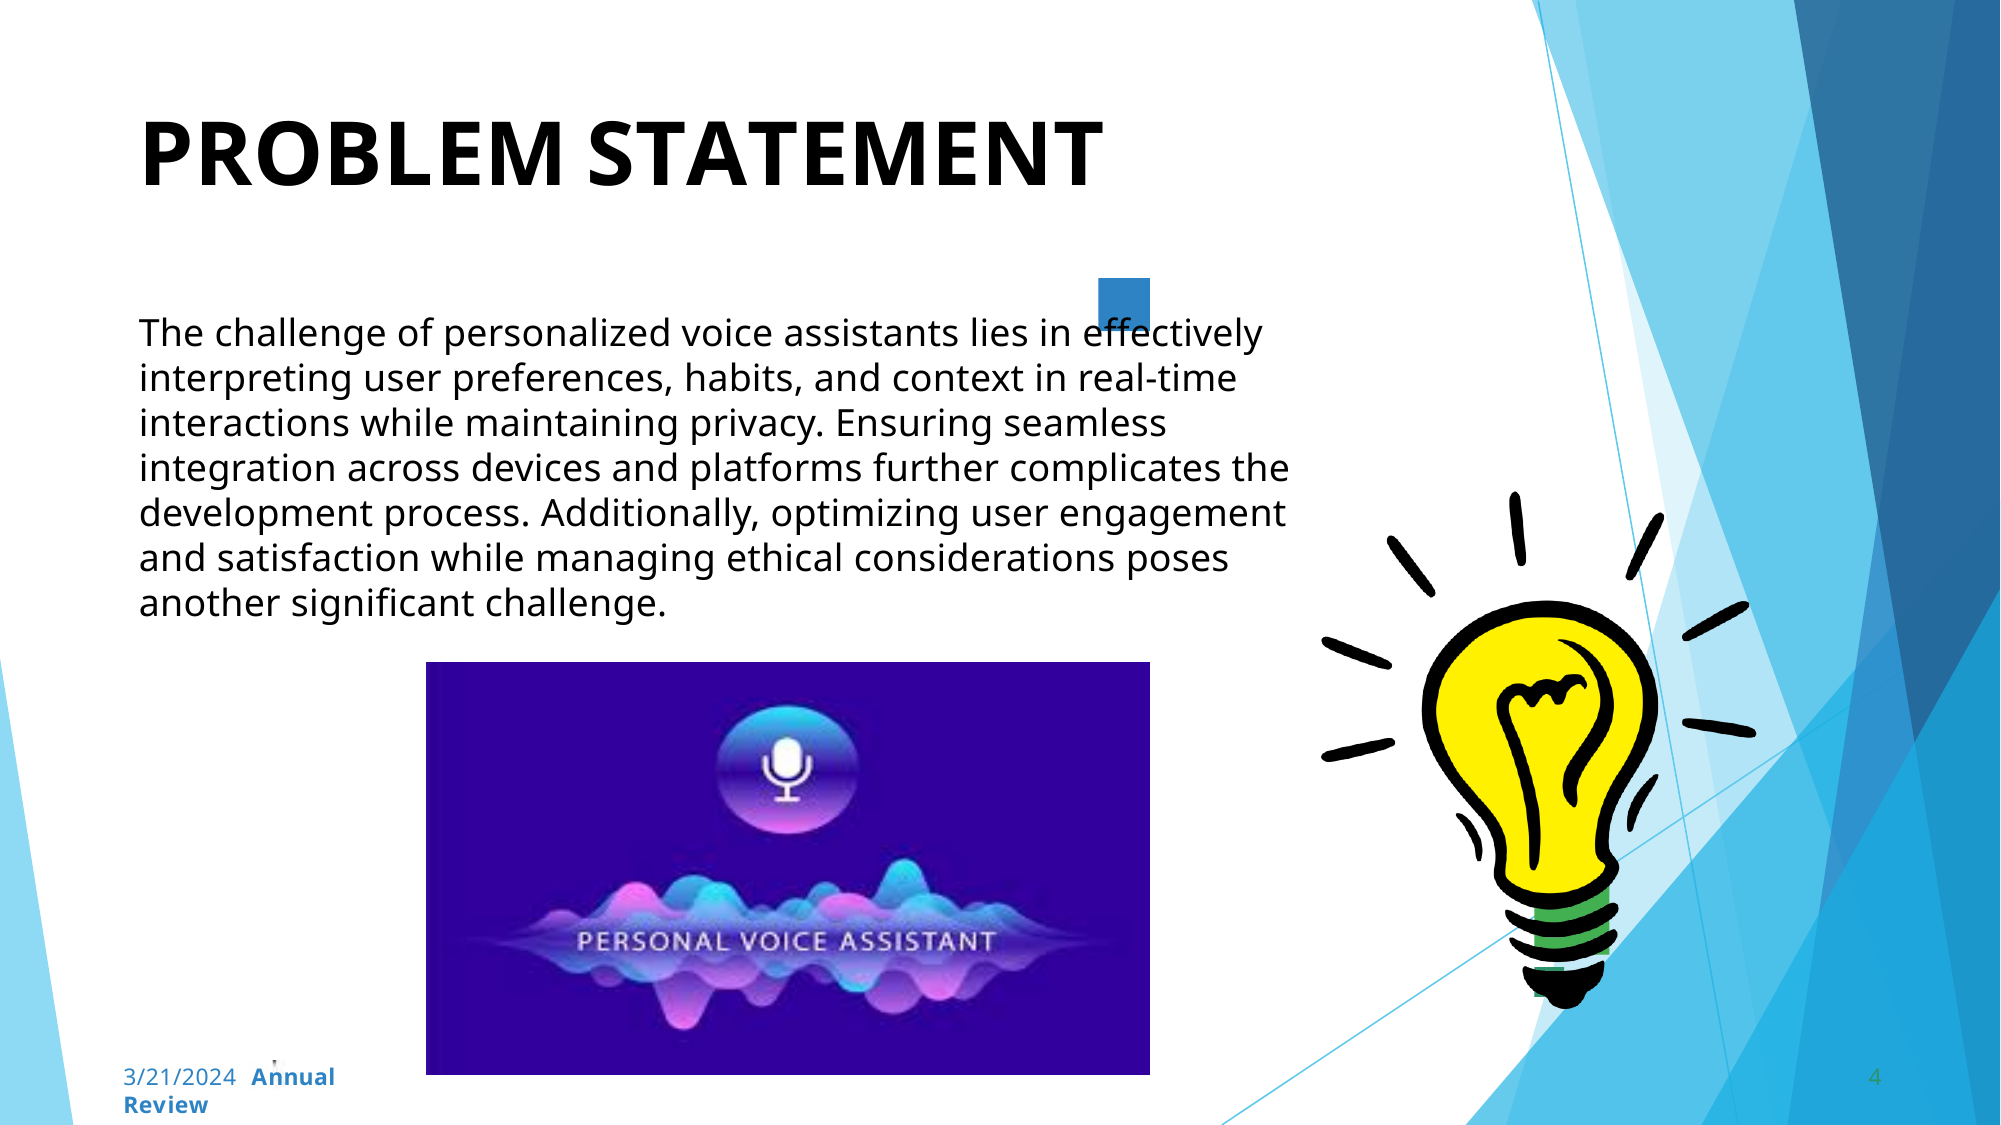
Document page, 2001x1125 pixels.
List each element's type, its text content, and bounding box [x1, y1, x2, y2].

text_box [1310, 480, 1765, 1016]
title PROBLEM STATEMENT The challenge of personalized voice assistants lies in effectively interpreting user preferences, habits, and context in real-time interactions while maintaining privacy. Ensuring seamless integration across devices and platforms further complicates the development process. Additionally, optimizing user engagement and satisfaction while managing ethical considerations poses another significant challenge. [136, 94, 1300, 625]
text_box 3/21/2024 Annual Review [121, 1103, 417, 1118]
slide_number 4 [1862, 1061, 1888, 1125]
picture [110, 662, 1151, 1094]
